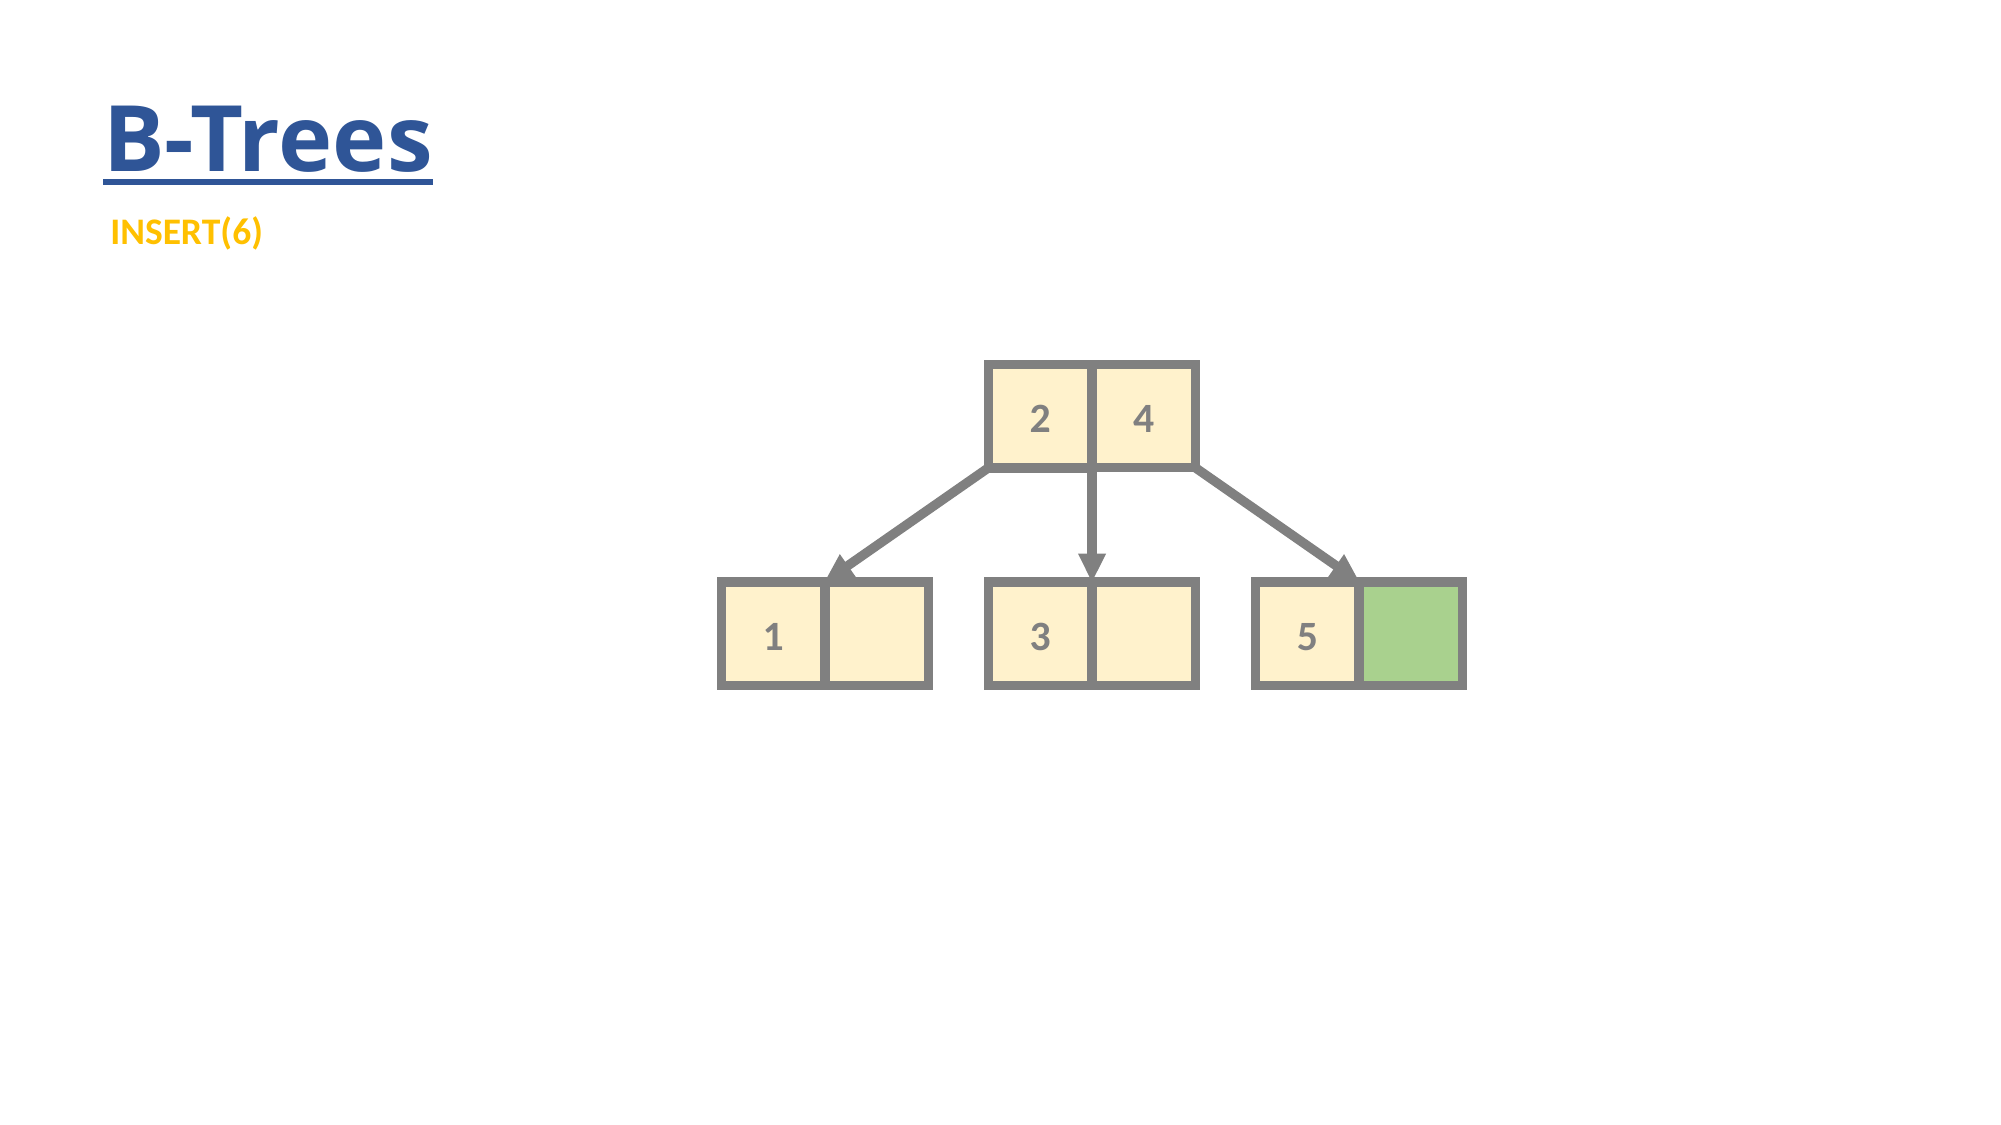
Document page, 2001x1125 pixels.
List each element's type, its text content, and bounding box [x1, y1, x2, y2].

title B-Trees [88, 33, 1814, 251]
text_box [824, 582, 929, 686]
text_box 4 [1091, 363, 1196, 469]
text_box [1358, 581, 1464, 686]
text_box 5 [1255, 582, 1358, 686]
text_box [824, 467, 989, 582]
text_box 3 [987, 581, 1091, 686]
text_box [1091, 581, 1196, 686]
text_box 1 [720, 581, 824, 686]
text_box INSERT(6) [95, 199, 278, 259]
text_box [1195, 467, 1360, 582]
text_box 2 [987, 363, 1091, 469]
